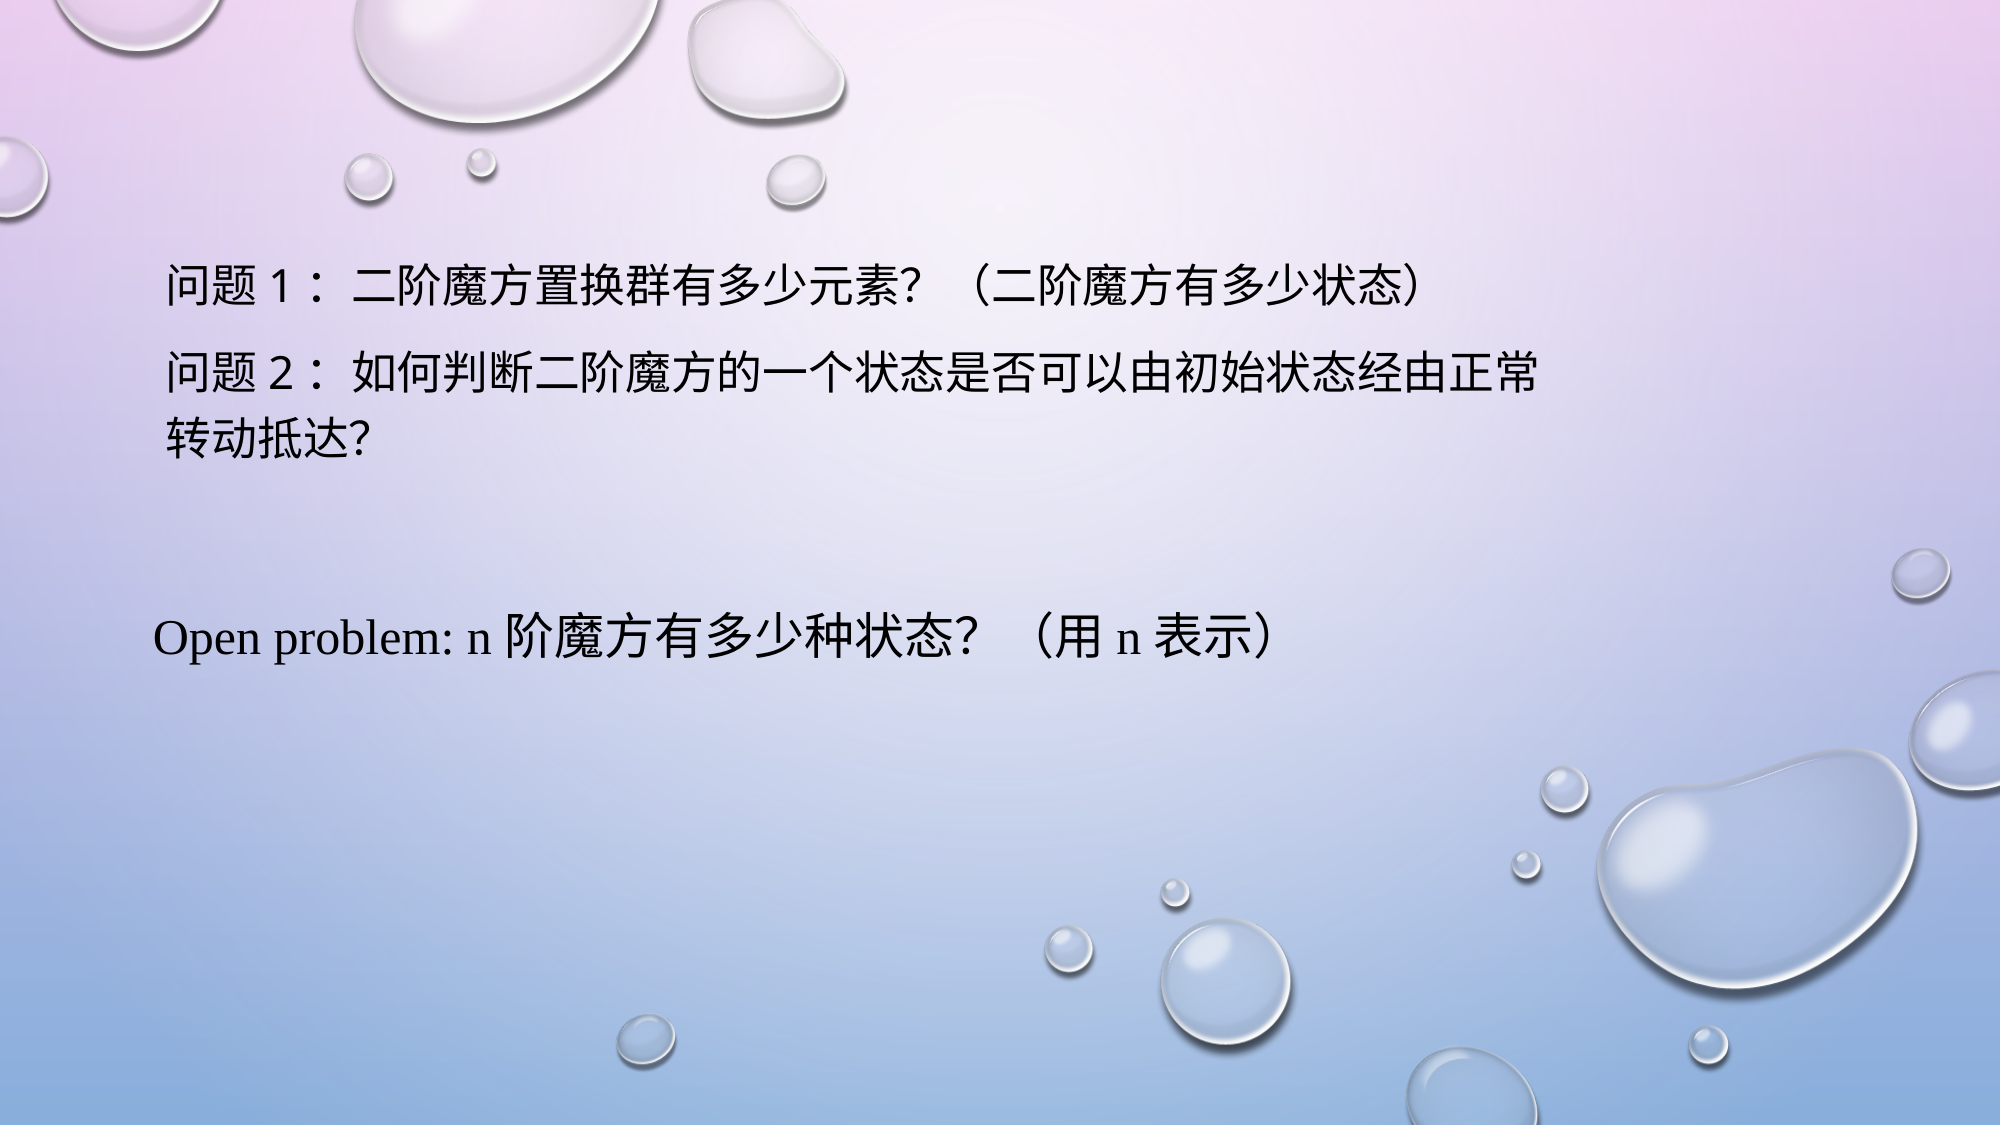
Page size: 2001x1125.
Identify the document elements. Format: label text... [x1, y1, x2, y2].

picture [0, 0, 2000, 1125]
text_box Open problem: n阶魔方有多少种状态？（用n表示） [138, 597, 1318, 672]
subtitle 问题1：二阶魔方置换群有多少元素？（二阶魔方有多少状态） 问题2：如何判断二阶魔方的一个状态是否可以由初始状态经由正常转动抵达？ [150, 238, 312, 515]
text_box [312, 238, 1738, 650]
